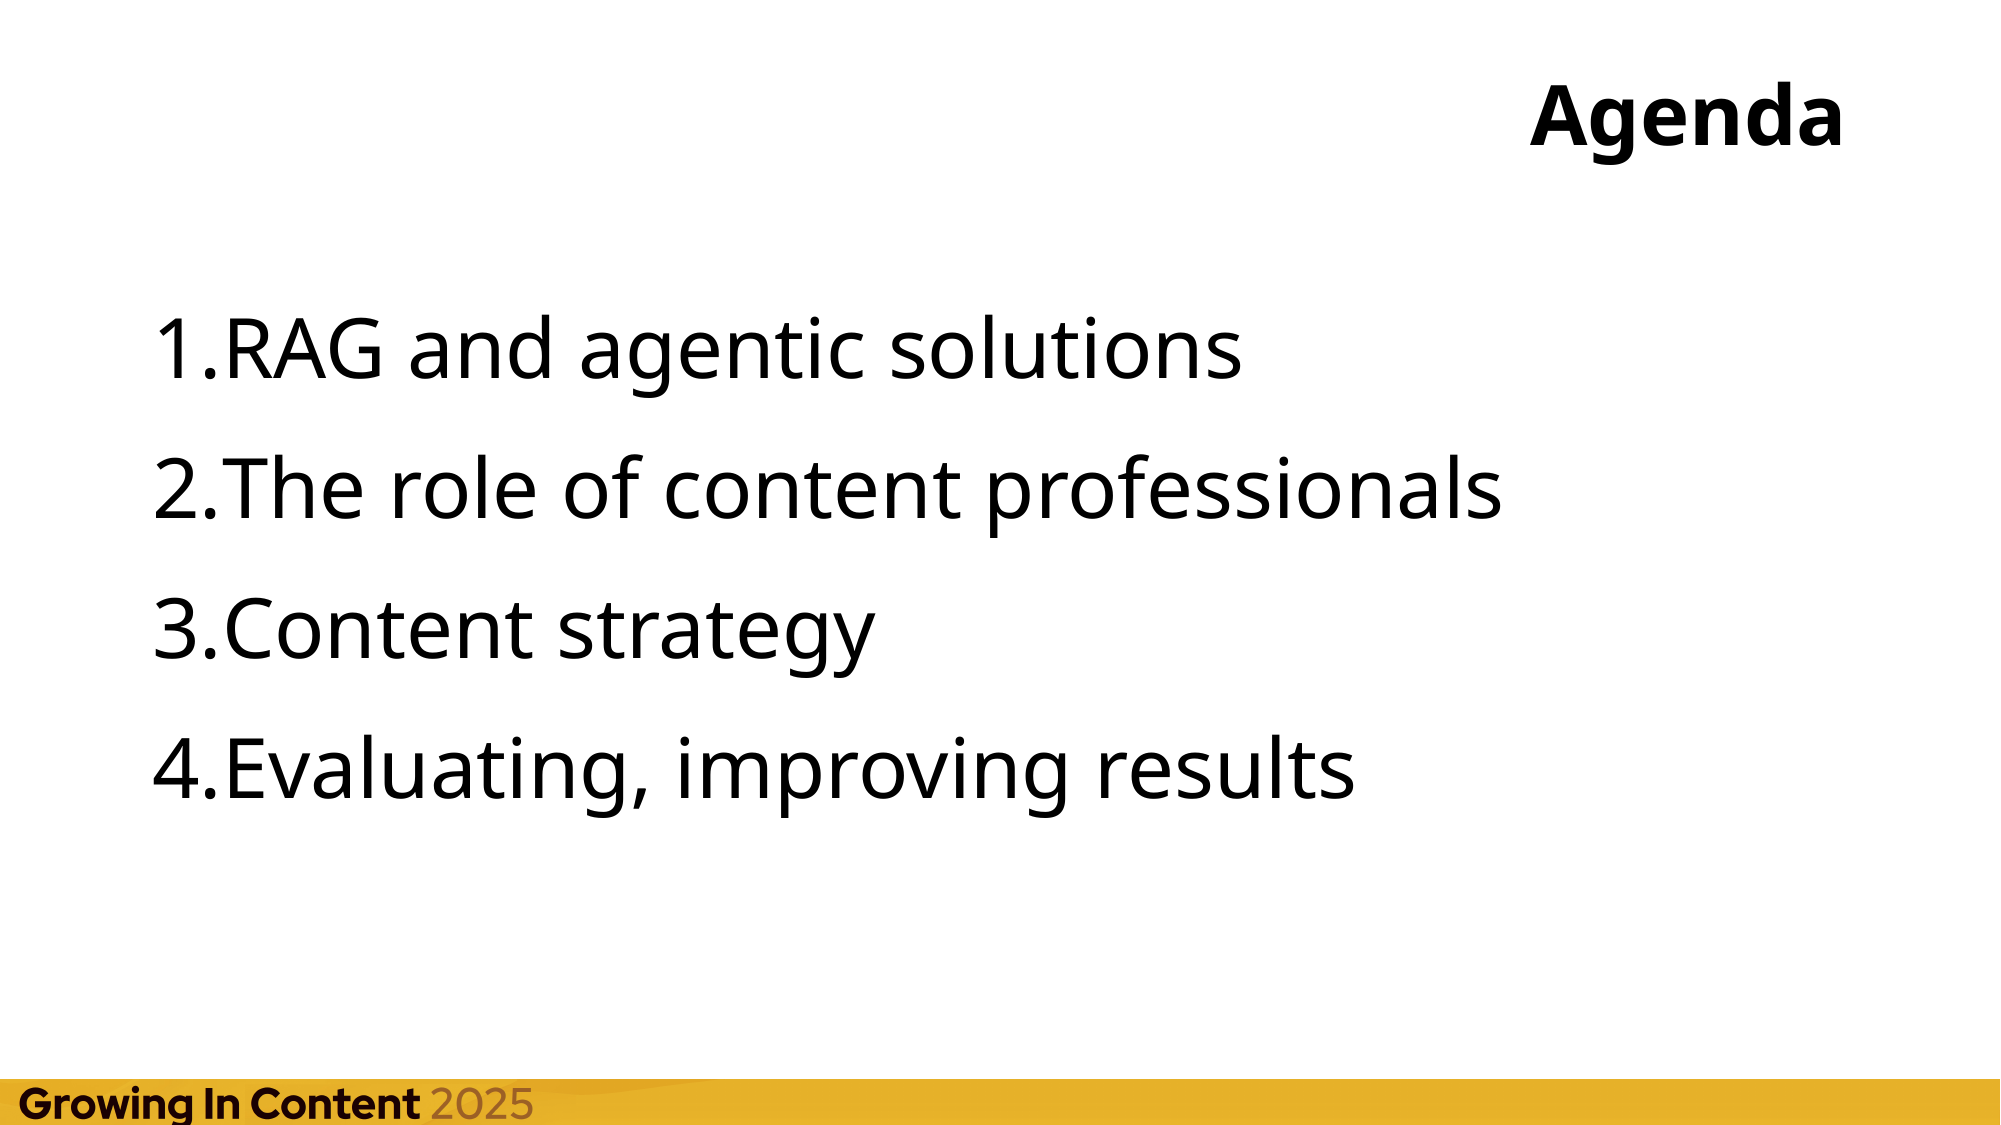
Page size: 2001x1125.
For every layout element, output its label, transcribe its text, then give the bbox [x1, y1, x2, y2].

title Agenda [137, 59, 1863, 164]
picture [0, 1079, 2000, 1125]
list RAG and agentic solutions The role of content professionals Content strategy Evaluating, improving results [137, 299, 1863, 1014]
